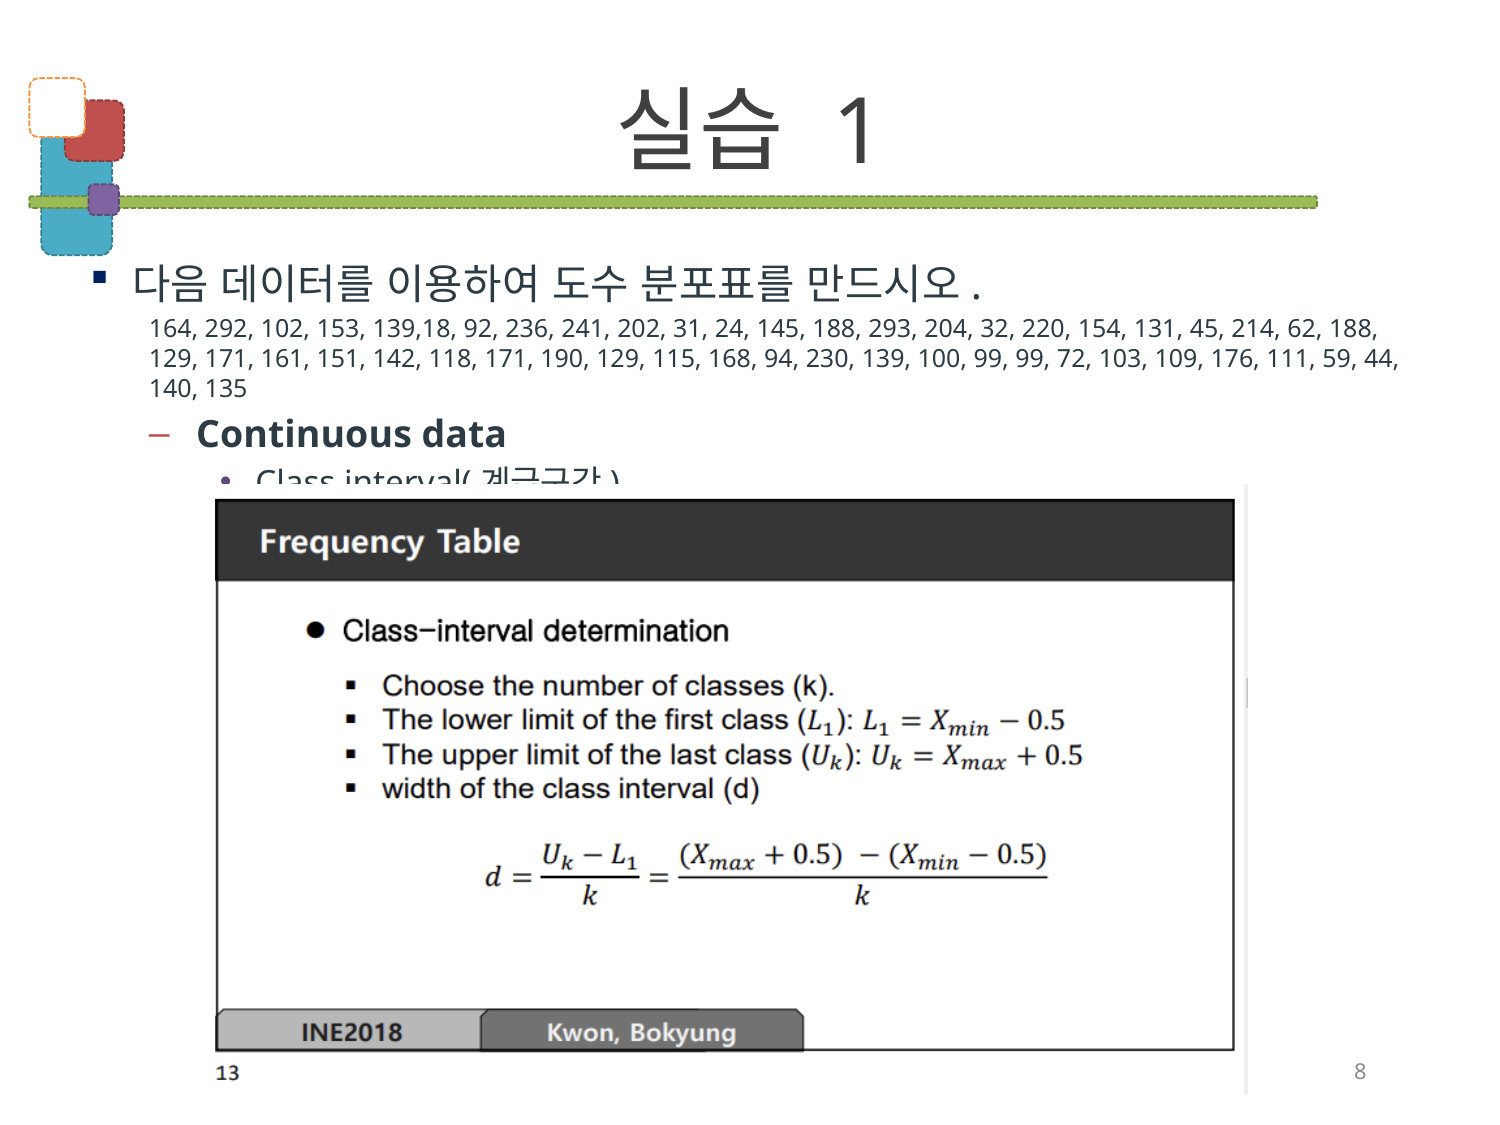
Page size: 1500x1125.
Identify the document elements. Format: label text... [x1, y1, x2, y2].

text_box [1248, 1042, 1424, 1103]
list 다음 데이터를 이용하여 도수 분포표를 만드시오. 164, 292, 102, 153, 139,18, 92, 236, 241, 202, 31, 24, 145, 188, 293, 204, 32, 220, 154, 131, 45, 214, 62, 188, 129, 171, 161, 151, 142, 118, 171, 190, 129, 115, 168, 94, 230, 139, 100, 99, 99, 72, 103, 109, 176, 111, 59, 44, 140, 135 Continuous data Class interval(계급구간) Class representative value(계급값) Frequency(빈도수) Relaitve frequency(상대 빈도수) [75, 231, 1425, 998]
picture [215, 483, 1248, 1095]
title 실습 1 [103, 45, 1397, 209]
